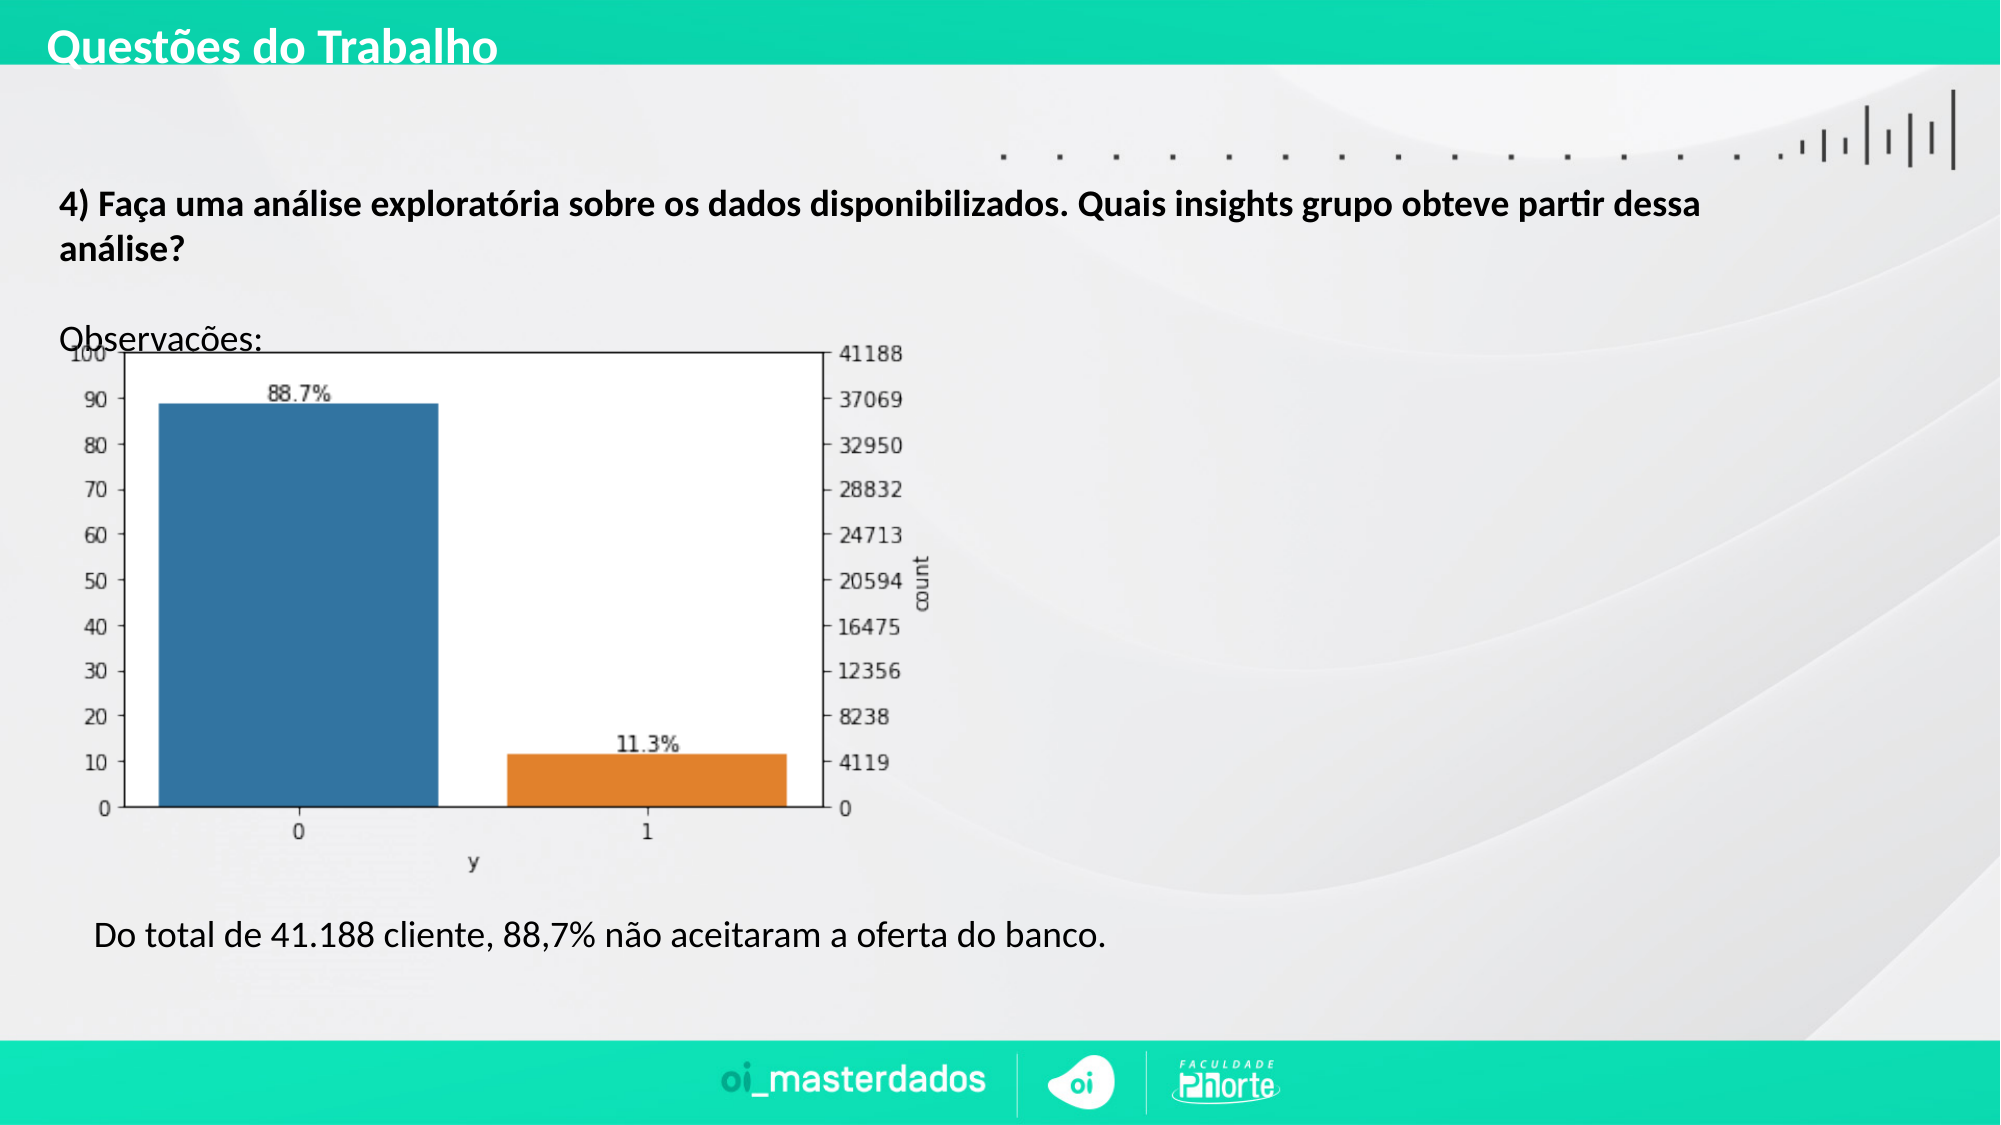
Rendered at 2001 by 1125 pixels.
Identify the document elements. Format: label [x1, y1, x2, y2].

picture [31, 330, 948, 1000]
list [0, 0, 2000, 1125]
